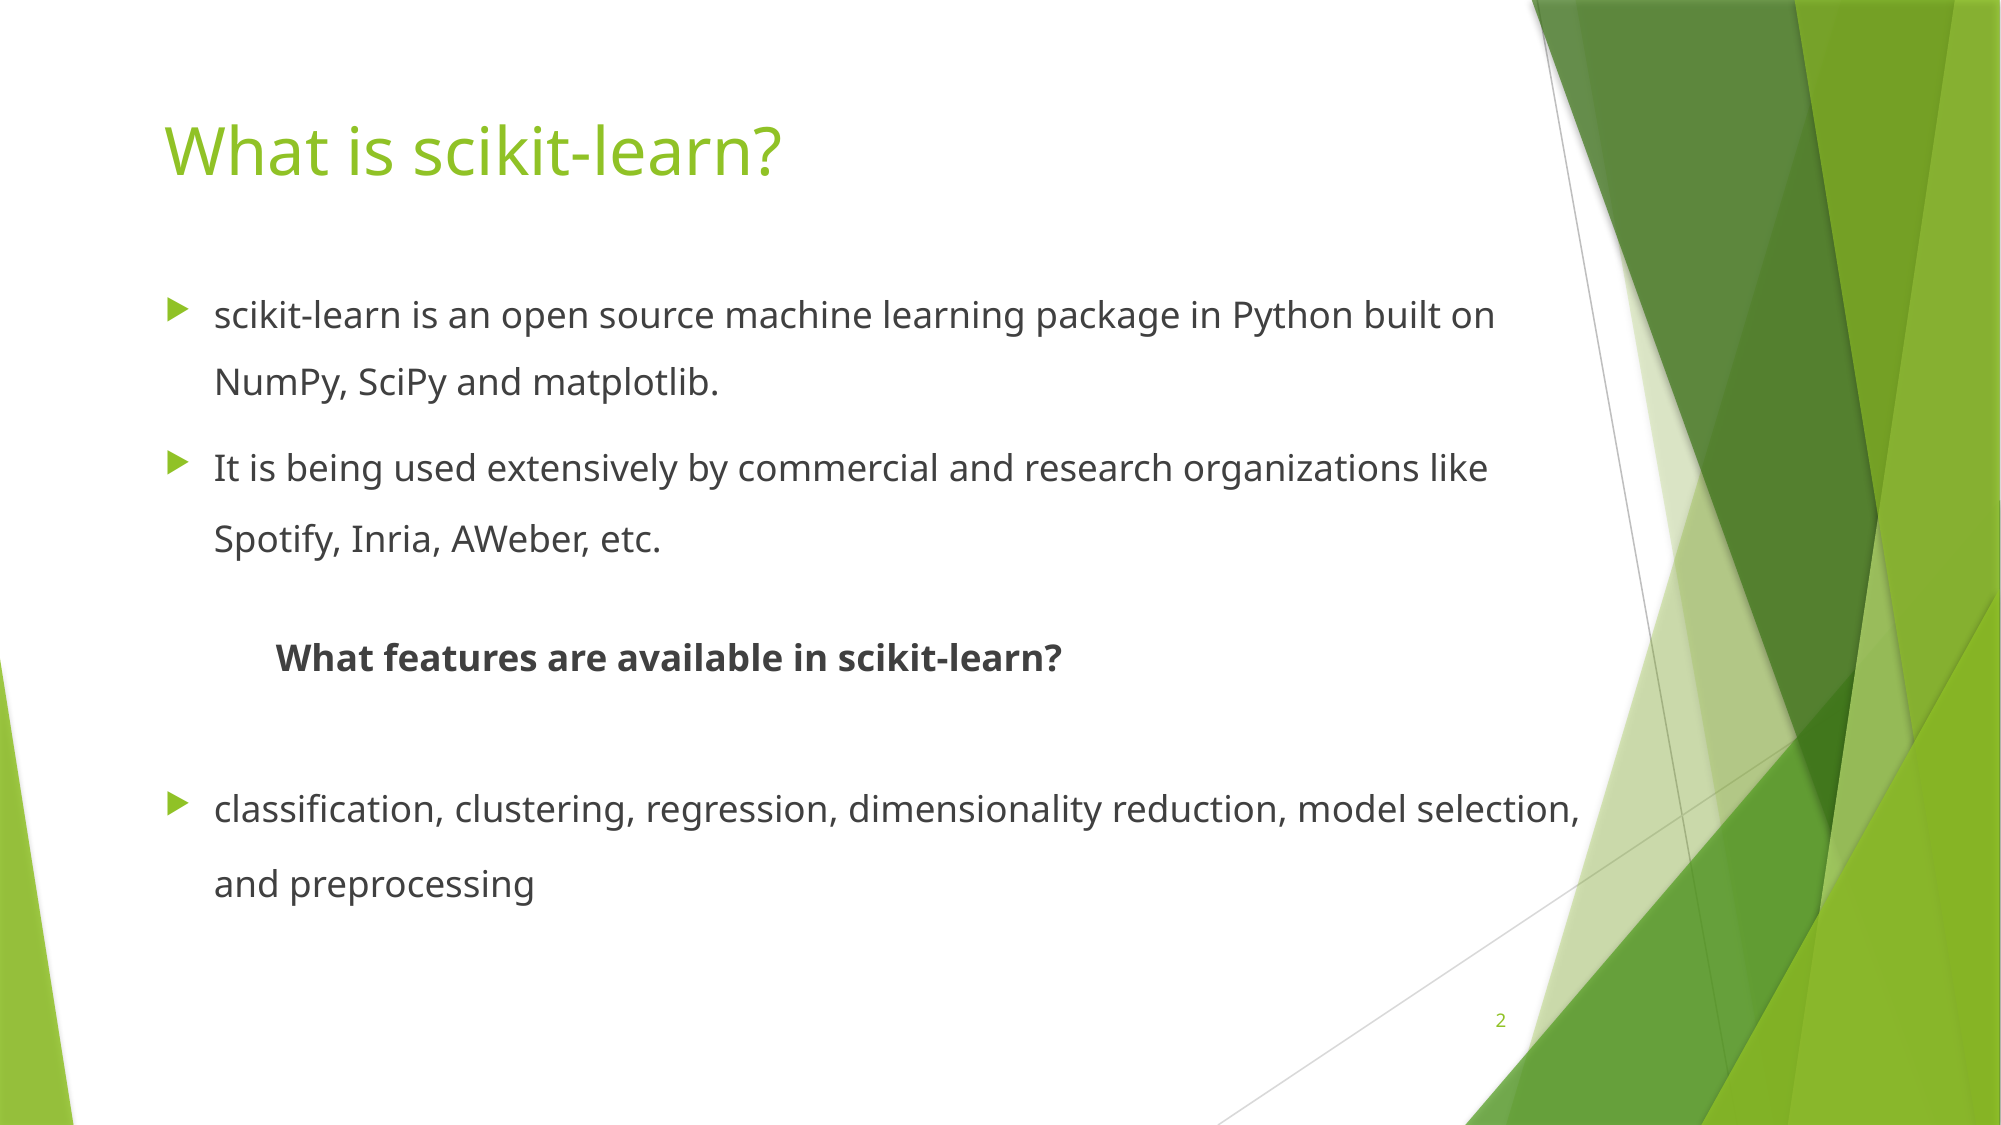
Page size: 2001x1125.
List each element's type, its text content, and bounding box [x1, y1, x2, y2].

slide_number 2 [1409, 991, 1522, 1051]
title What is scikit-learn? [149, 101, 1851, 297]
list scikit-learn is an open source machine learning package in Python built on NumPy, SciPy and matplotlib. It is being used extensively by commercial and research organizations like Spotify, Inria, AWeber, etc. What features are available in scikit-learn? classification, clustering, regression, dimensionality reduction, model selection, and preprocessing [149, 262, 1627, 989]
